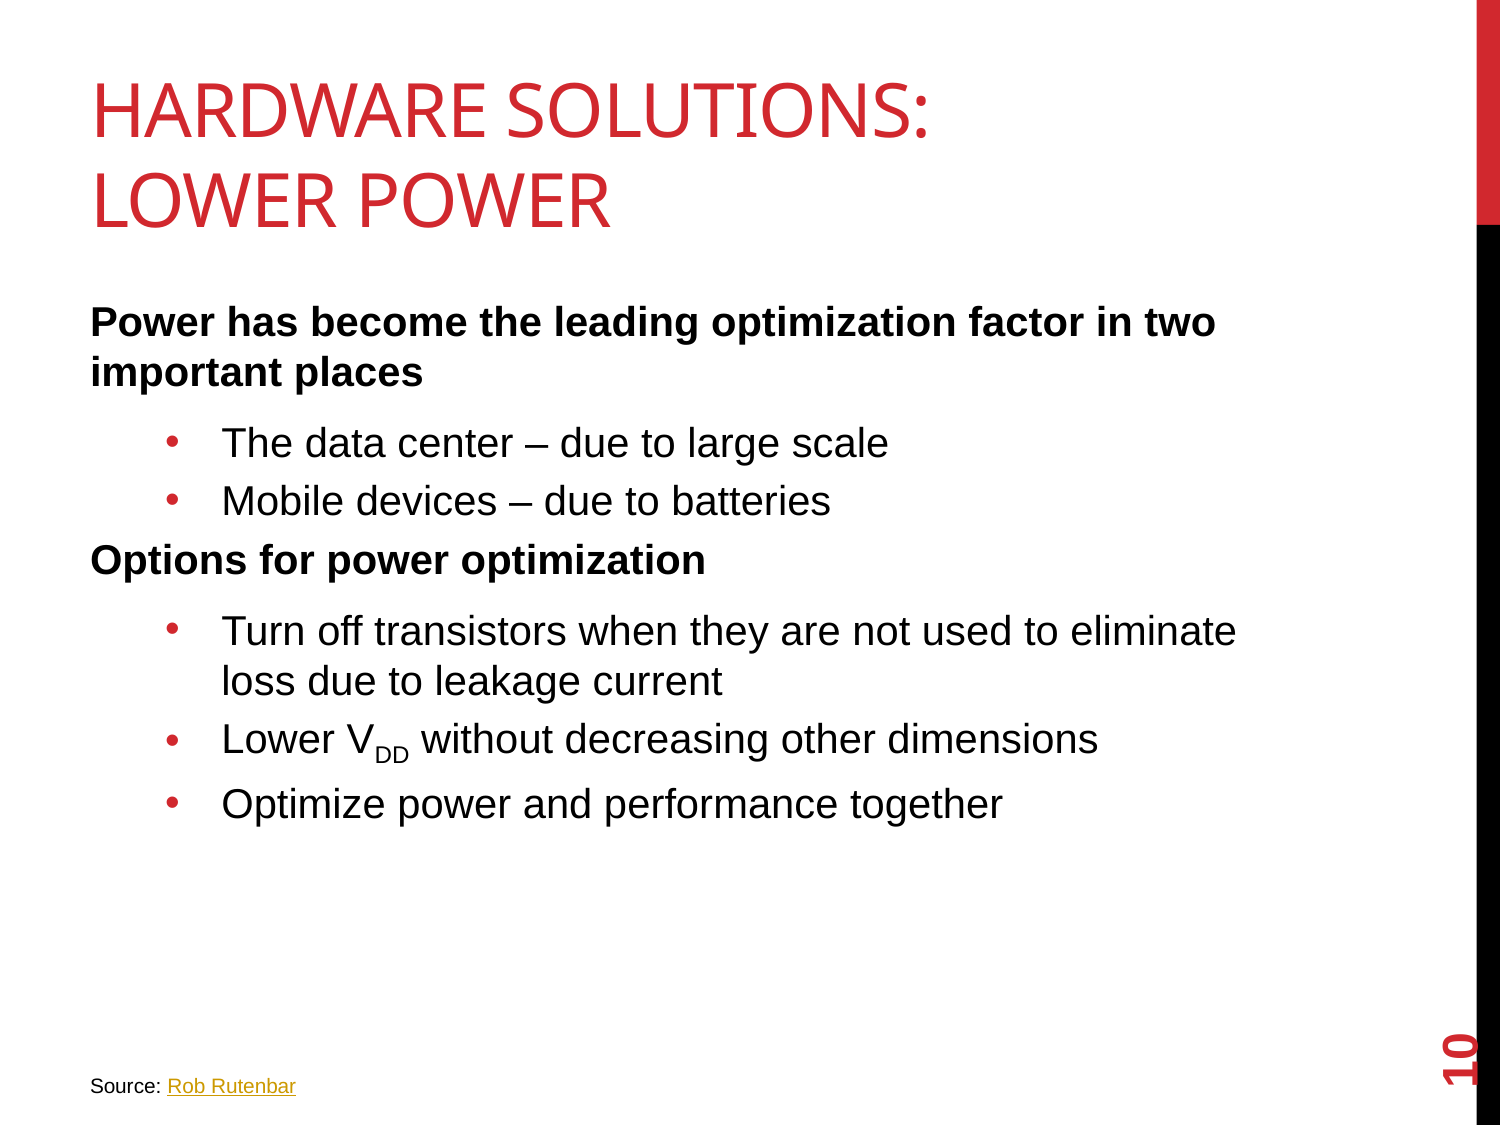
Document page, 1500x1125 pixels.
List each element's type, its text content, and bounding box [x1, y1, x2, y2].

slide_number 10 [1427, 887, 1488, 1104]
title Hardware Solutions: Lower Power [75, 25, 1025, 250]
footer Source: Rob Rutenbar [75, 1065, 638, 1112]
list Power has become the leading optimization factor in two important places The data center – due to large scale Mobile devices – due to batteries Options for power optimization Turn off transistors when they are not used to eliminate loss due to leakage current Lower VDD without decreasing other dimensions Optimize power and performance together [75, 287, 1325, 1005]
